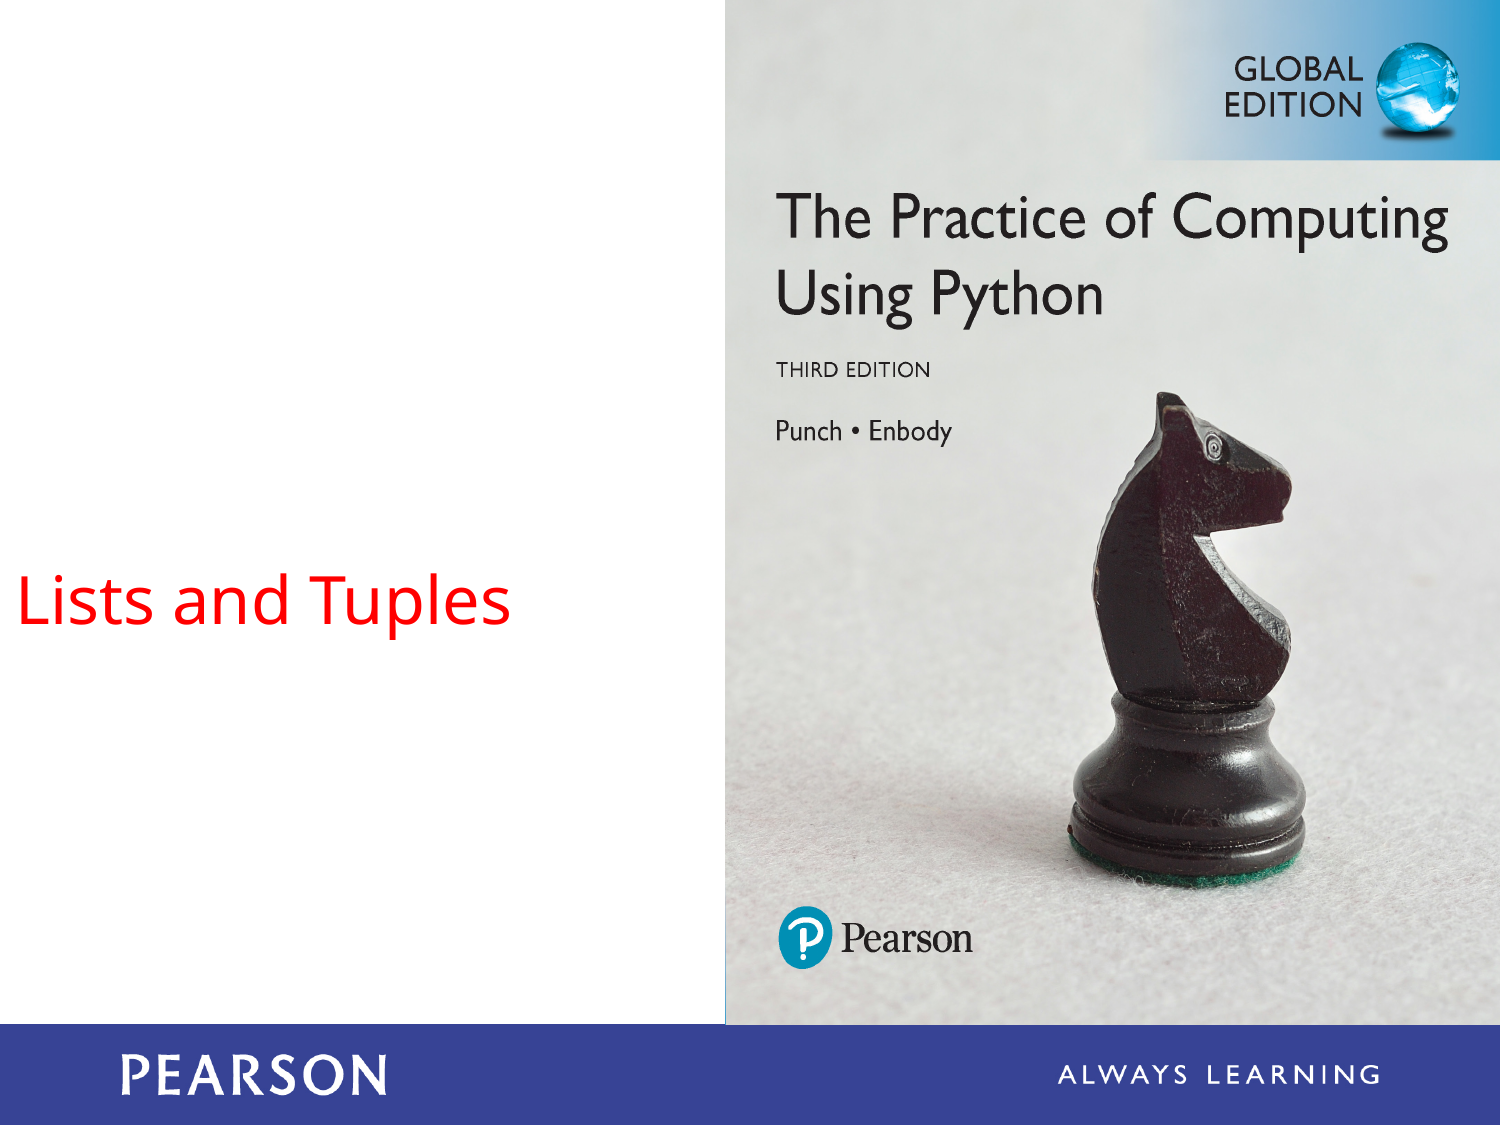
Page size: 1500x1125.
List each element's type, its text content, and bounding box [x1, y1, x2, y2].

list Lists and Tuples [0, 549, 726, 838]
picture [0, 0, 1500, 1125]
